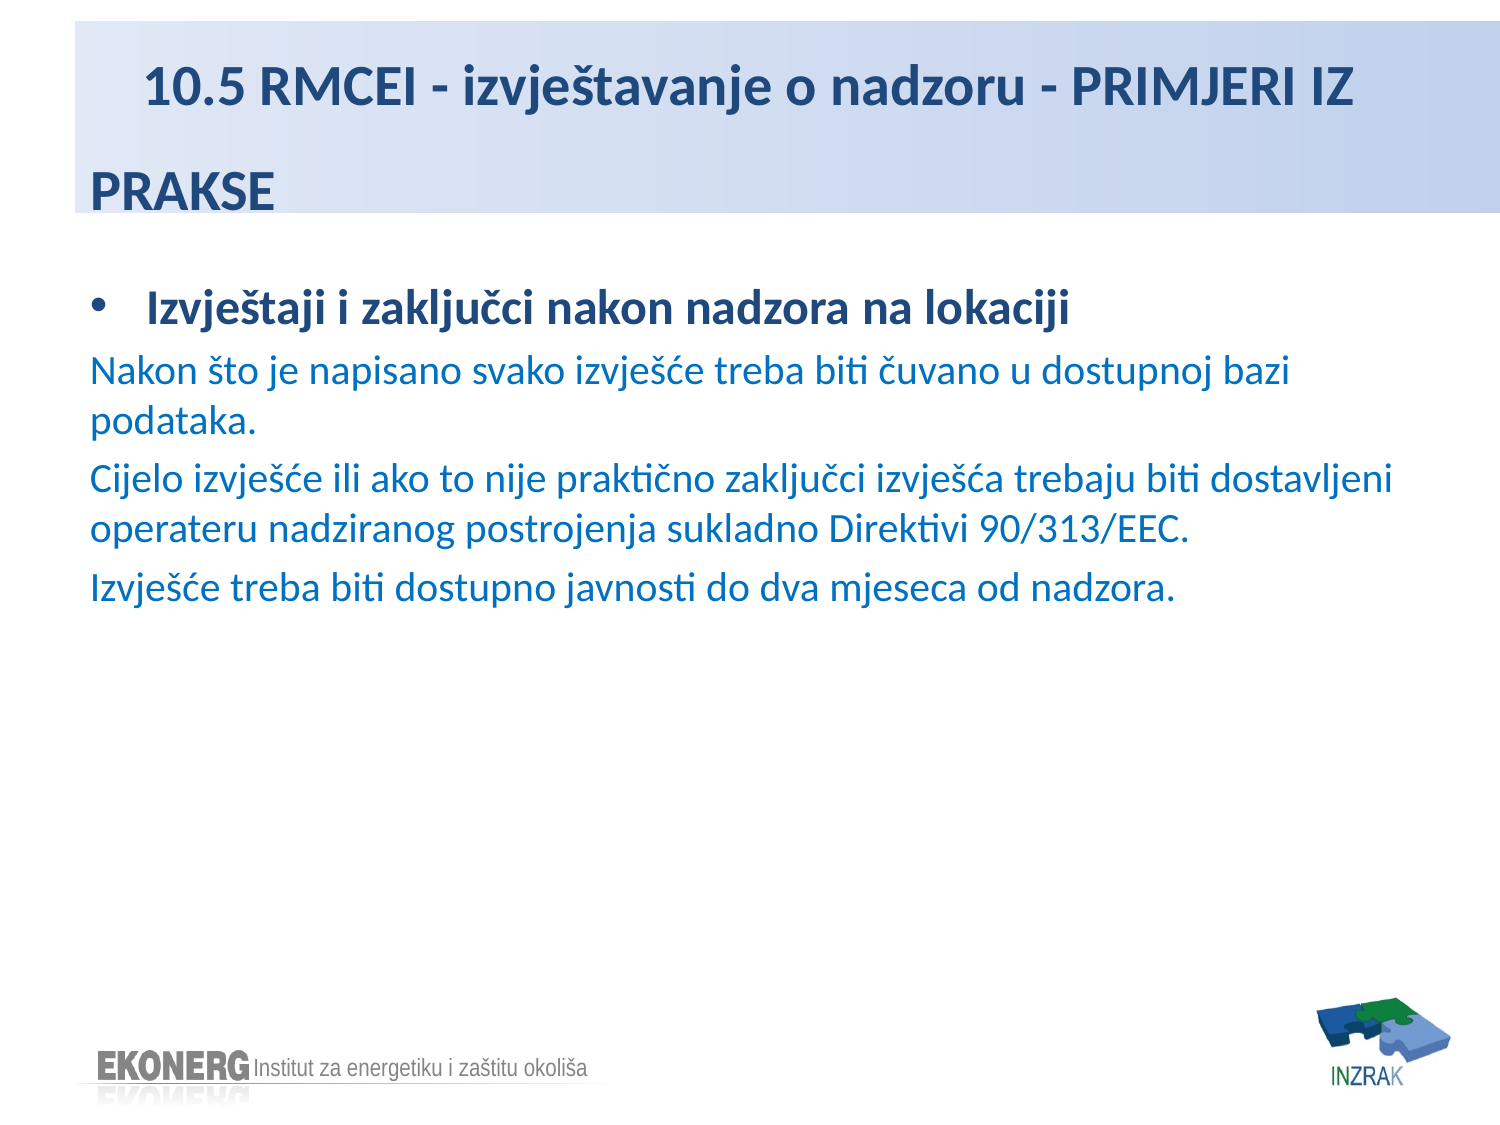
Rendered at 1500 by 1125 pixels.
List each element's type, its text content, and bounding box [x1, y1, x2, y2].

text_box Izvještaji i zaključci nakon nadzora na lokaciji Nakon što je napisano svako izvješće treba biti čuvano u dostupnoj bazi podataka. Cijelo izvješće ili ako to nije praktično zaključci izvješća trebaju biti dostavljeni operateru nadziranog postrojenja sukladno Direktivi 90/313/EEC. Izvješće treba biti dostupno javnosti do dva mjeseca od nadzora. [74, 267, 1447, 1010]
title 10.5 RMCEI - izvještavanje o nadzoru - PRIMJERI IZ PRAKSE [75, 21, 1500, 213]
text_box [61, 1038, 636, 1112]
picture [1315, 996, 1451, 1093]
